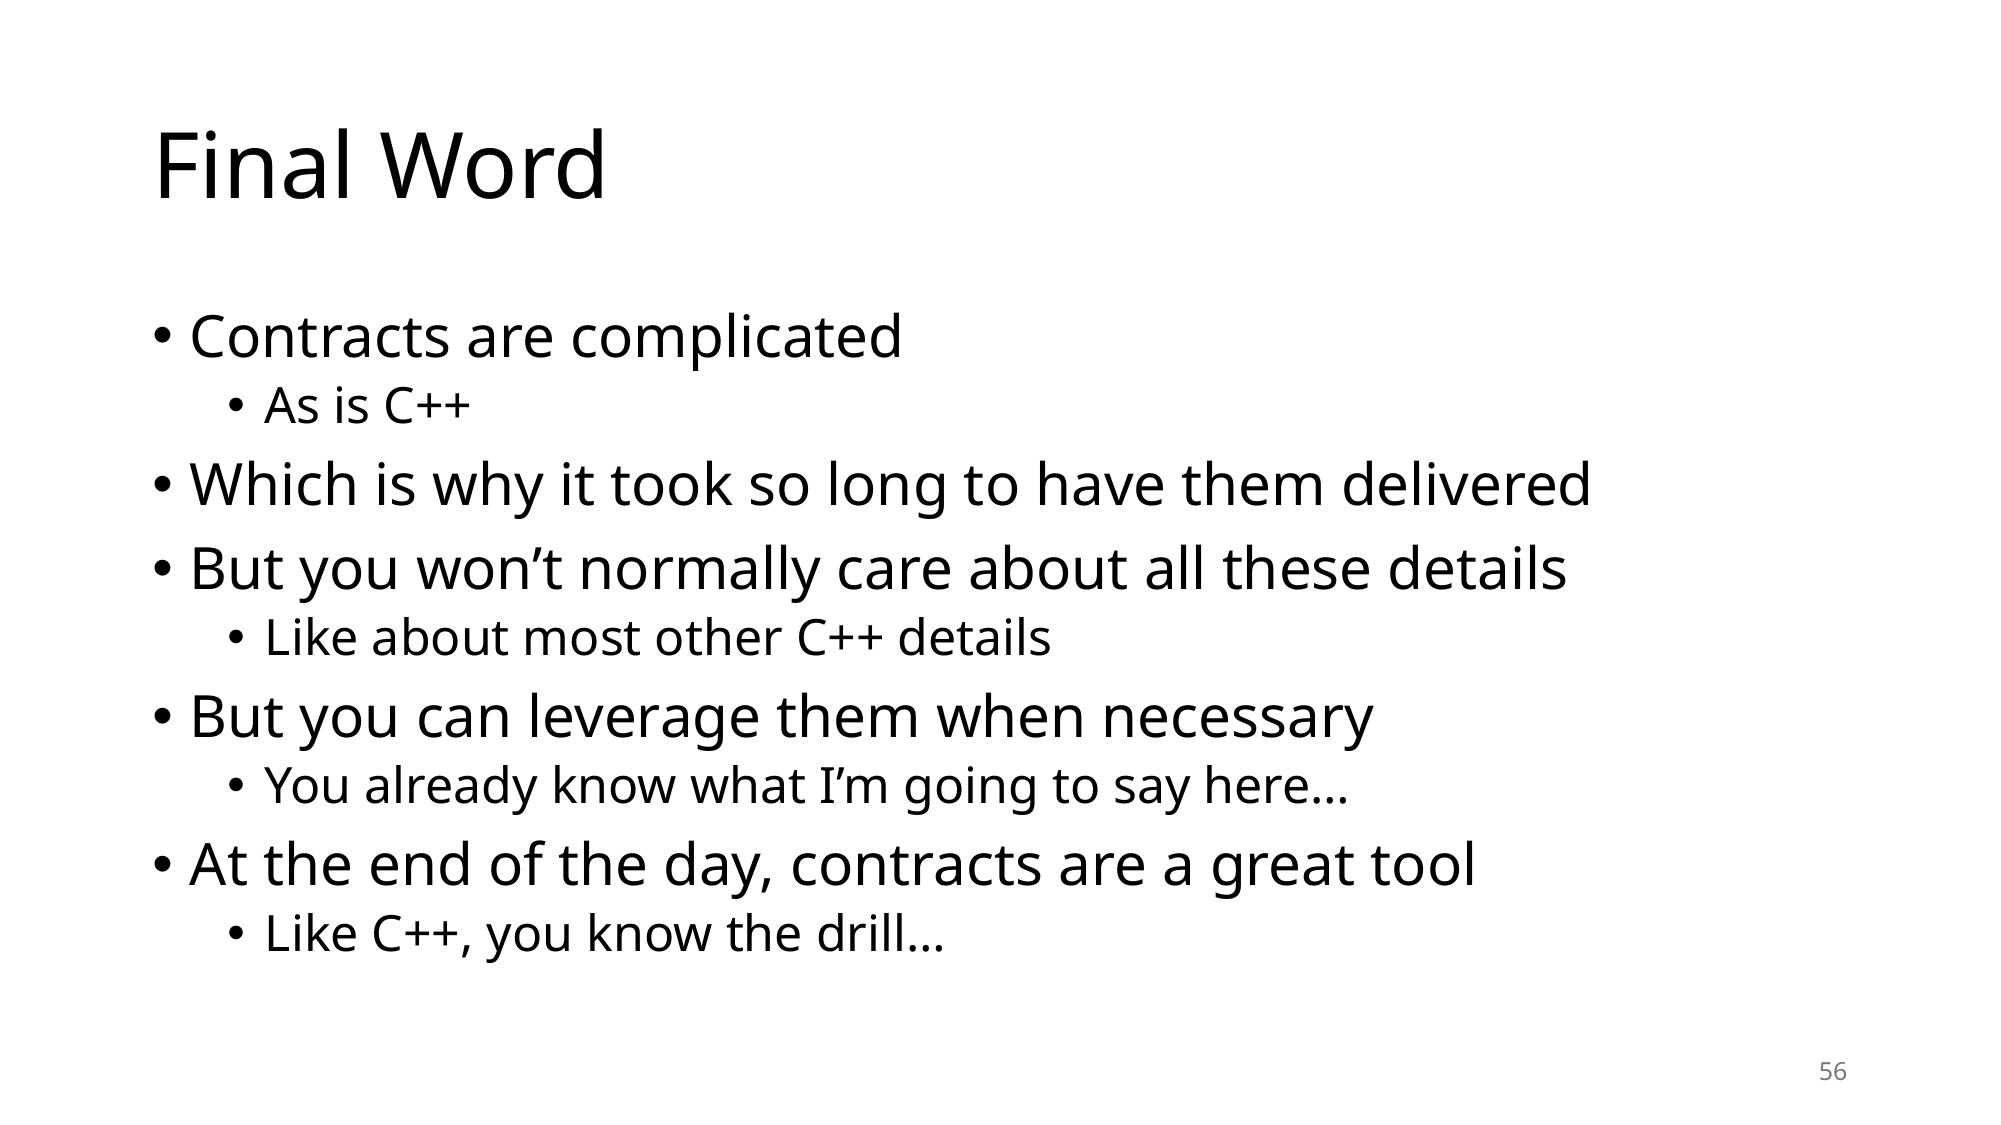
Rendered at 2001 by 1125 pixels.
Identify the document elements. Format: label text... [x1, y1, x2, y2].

list Contracts are complicated As is C++ Which is why it took so long to have them delivered But you won’t normally care about all these details Like about most other C++ details But you can leverage them when necessary You already know what I’m going to say here… At the end of the day, contracts are a great tool Like C++, you know the drill… [137, 299, 1863, 1014]
slide_number 56 [1412, 1042, 1863, 1103]
title Final Word [137, 59, 1863, 278]
